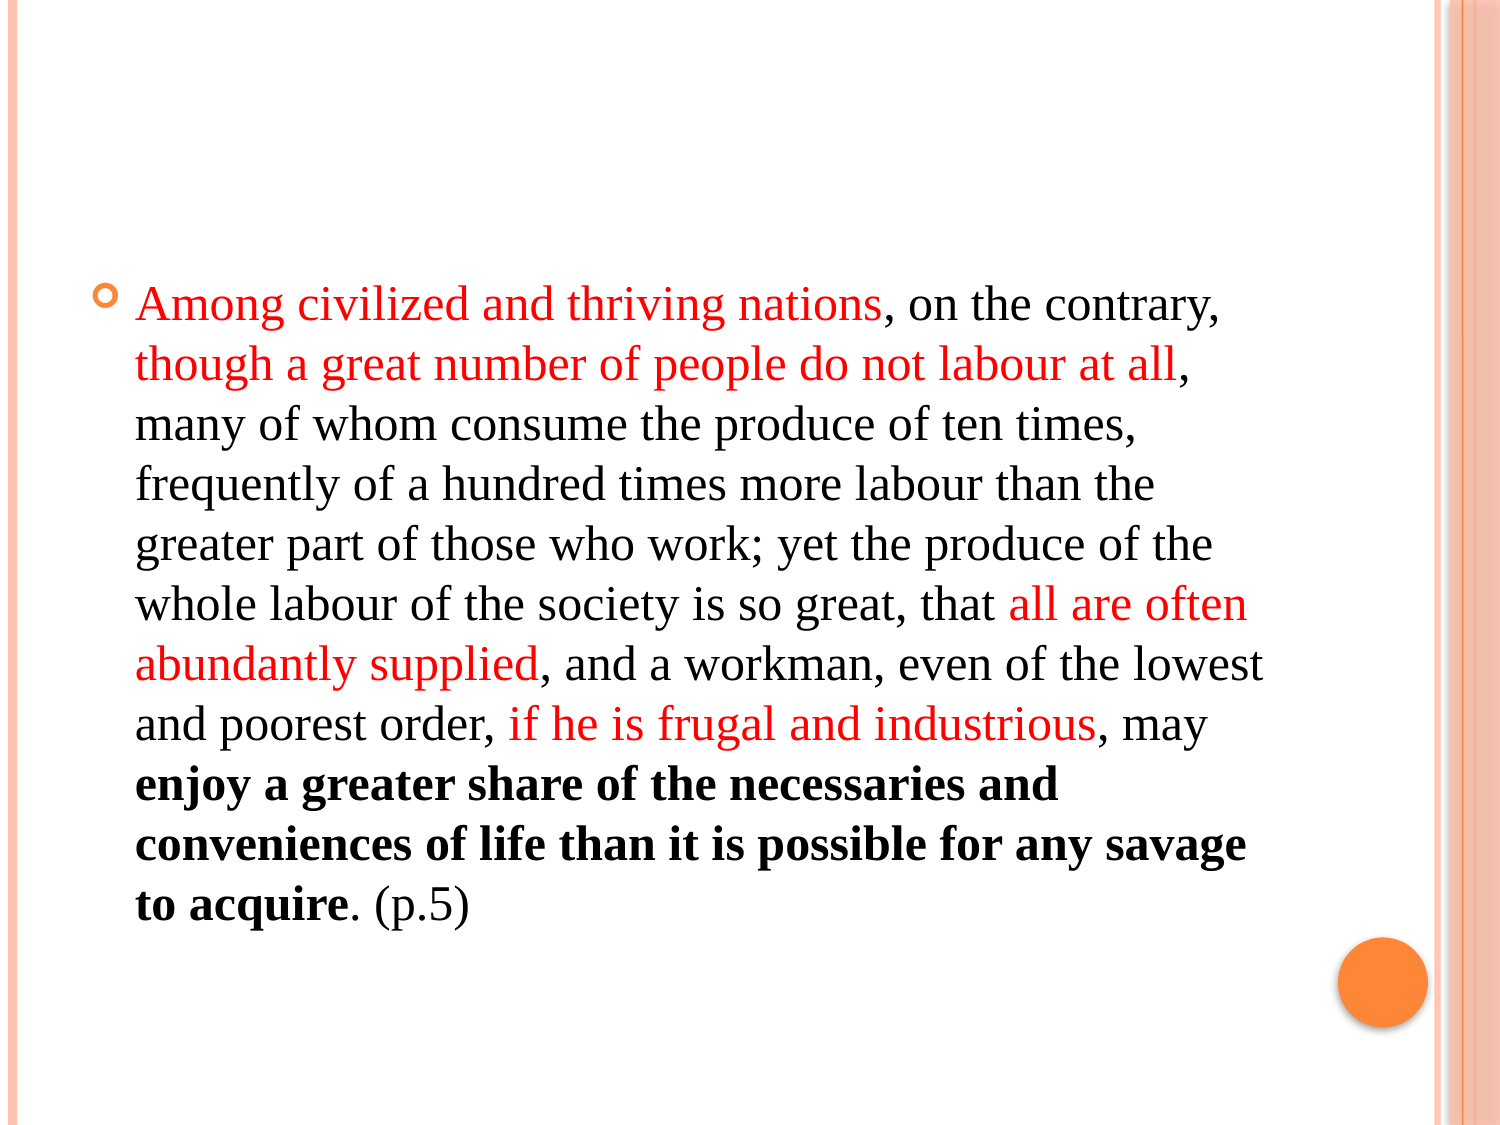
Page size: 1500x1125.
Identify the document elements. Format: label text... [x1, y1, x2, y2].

list Among civilized and thriving nations, on the contrary, though a great number of people do not labour at all, many of whom consume the produce of ten times, frequently of a hundred times more labour than the greater part of those who work; yet the produce of the whole labour of the society is so great, that all are often abundantly supplied, and a workman, even of the lowest and poorest order, if he is frugal and industrious, may enjoy a greater share of the necessaries and conveniences of life than it is possible for any savage to acquire. (p.5) [75, 262, 1300, 1062]
